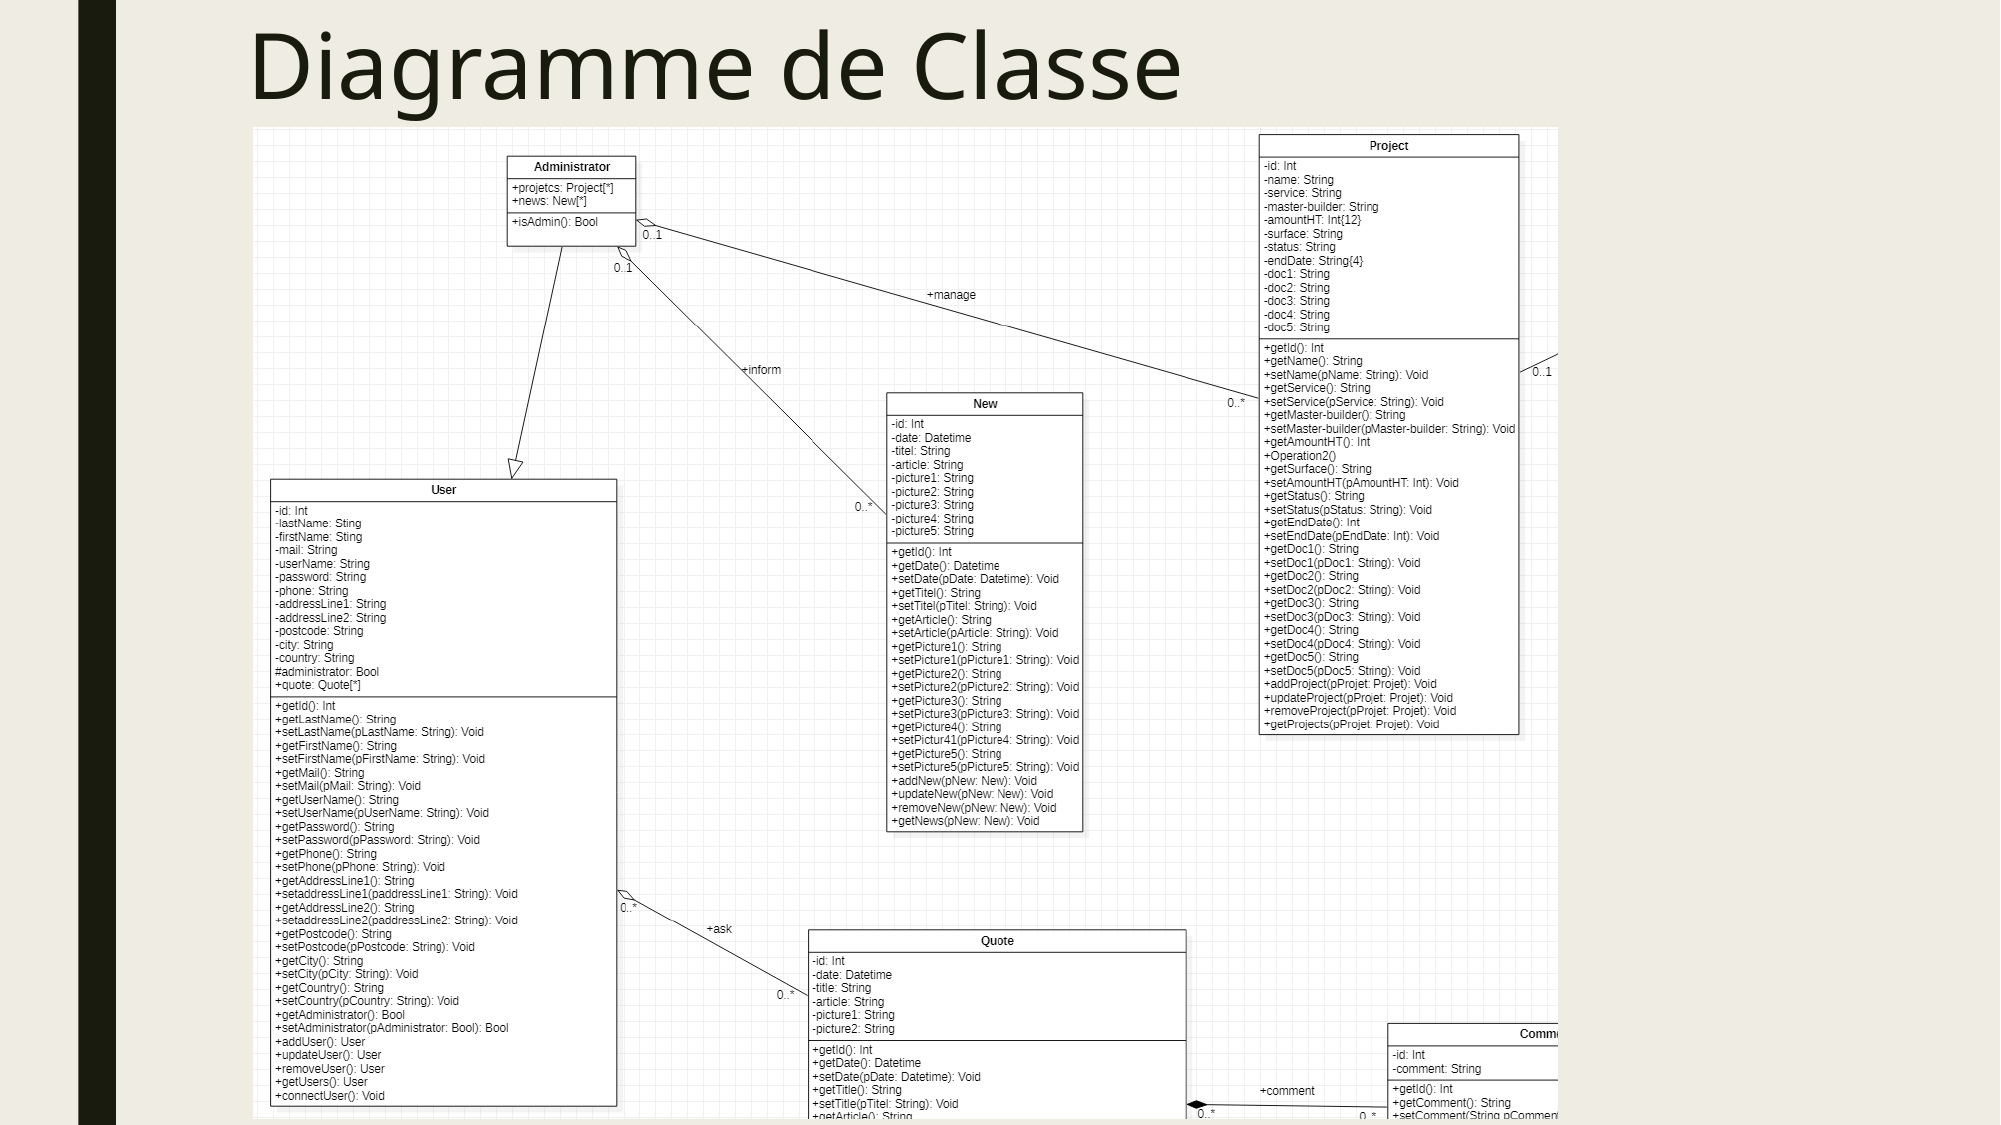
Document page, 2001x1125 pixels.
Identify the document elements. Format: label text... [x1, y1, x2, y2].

picture [253, 127, 1558, 1119]
title Diagramme de Classe [232, 13, 1808, 258]
